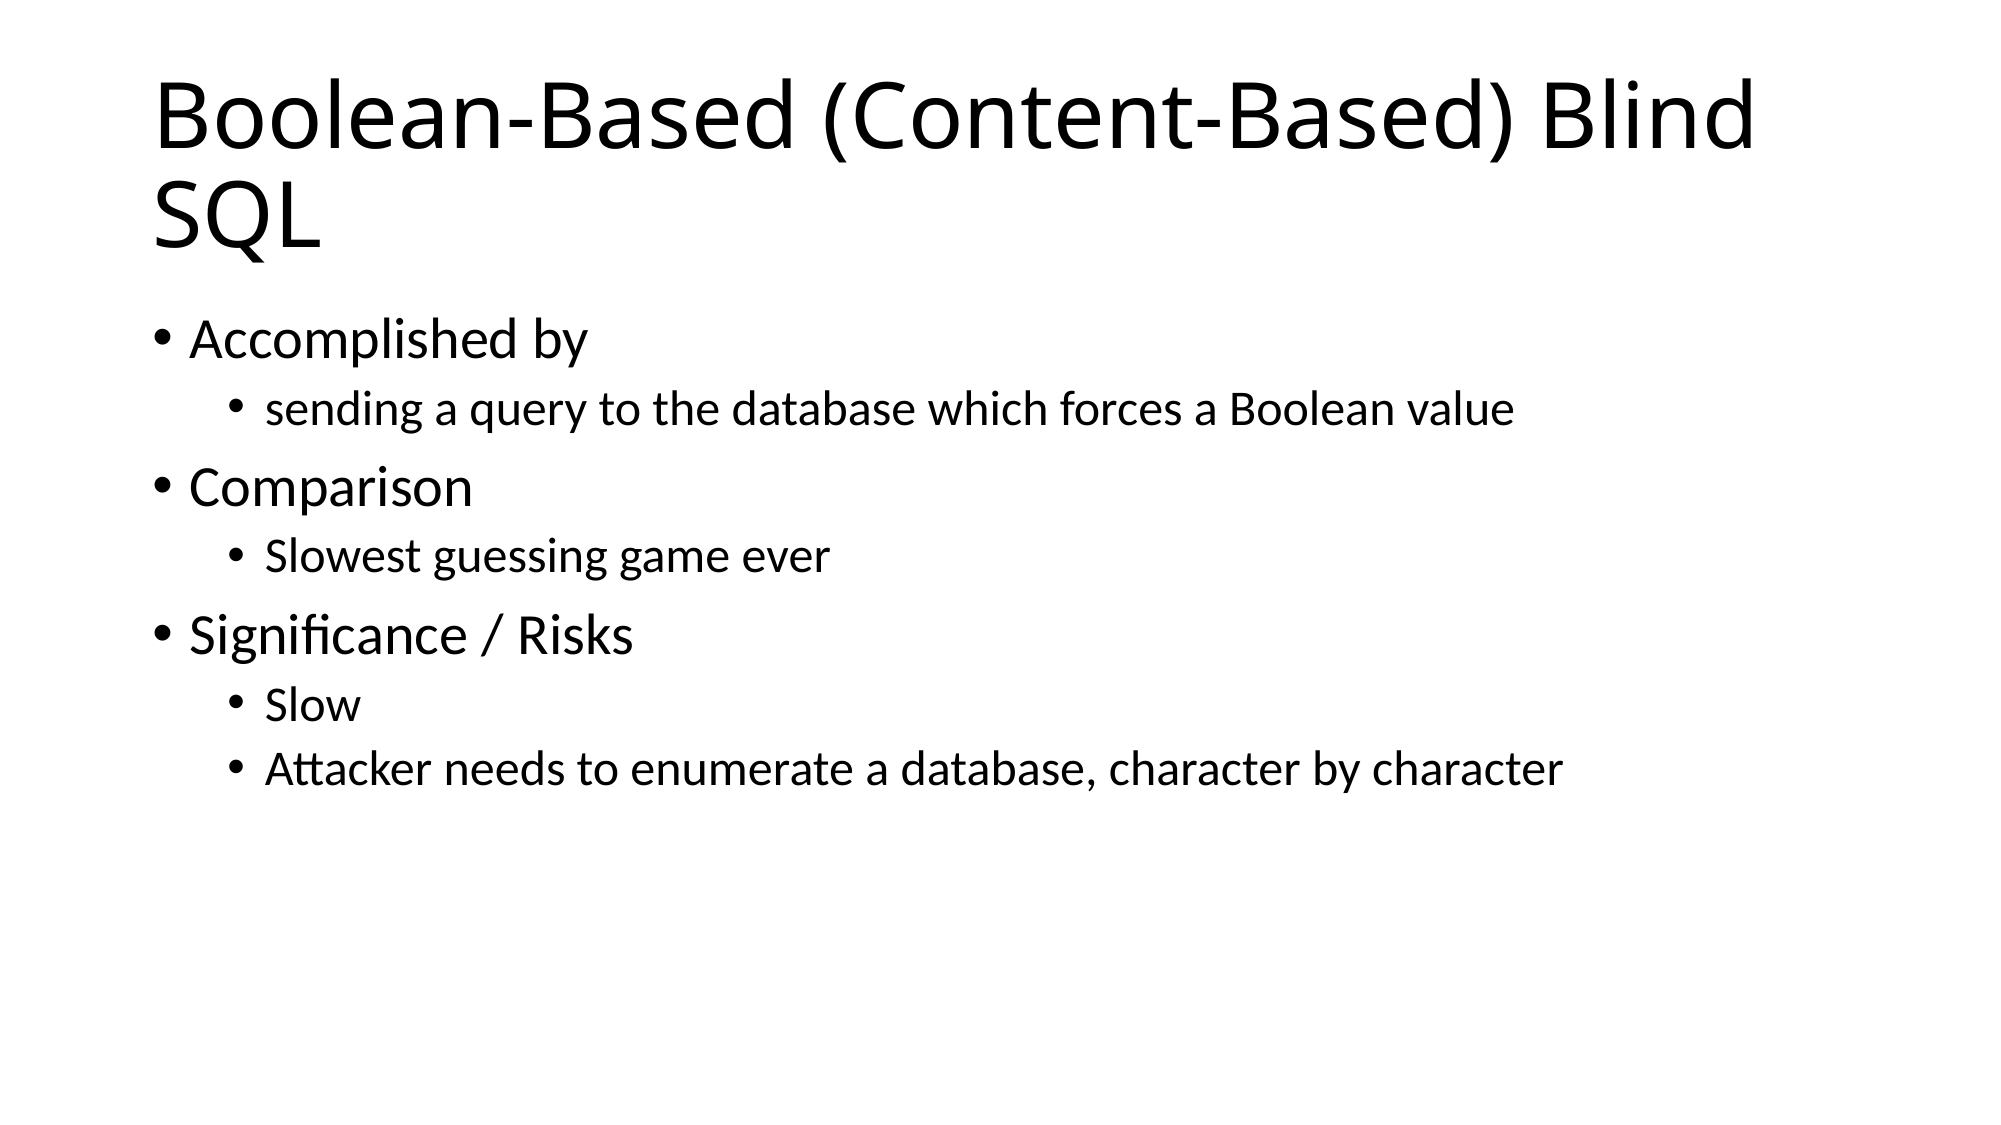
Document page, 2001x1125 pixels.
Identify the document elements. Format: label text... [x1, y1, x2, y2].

list Accomplished by sending a query to the database which forces a Boolean value Comparison Slowest guessing game ever Significance / Risks Slow Attacker needs to enumerate a database, character by character [137, 301, 1863, 1015]
title Boolean-Based (Content-Based) Blind SQL [137, 59, 1863, 278]
